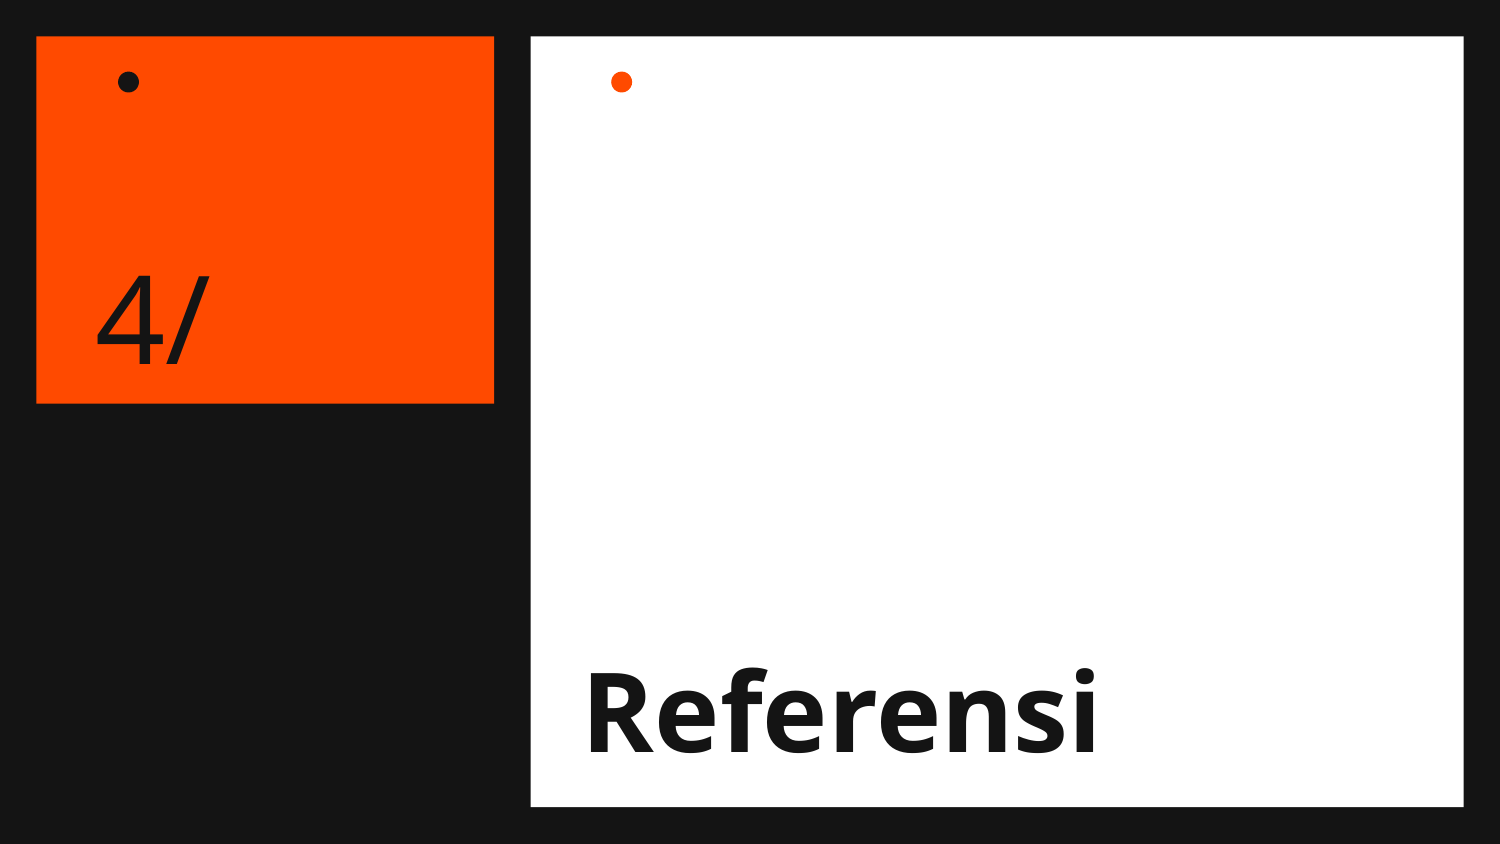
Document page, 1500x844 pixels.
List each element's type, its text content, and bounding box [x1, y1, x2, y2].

title 4/ [36, 206, 212, 404]
text_box [118, 71, 139, 93]
title Referensi [581, 400, 1453, 773]
text_box [611, 71, 633, 93]
